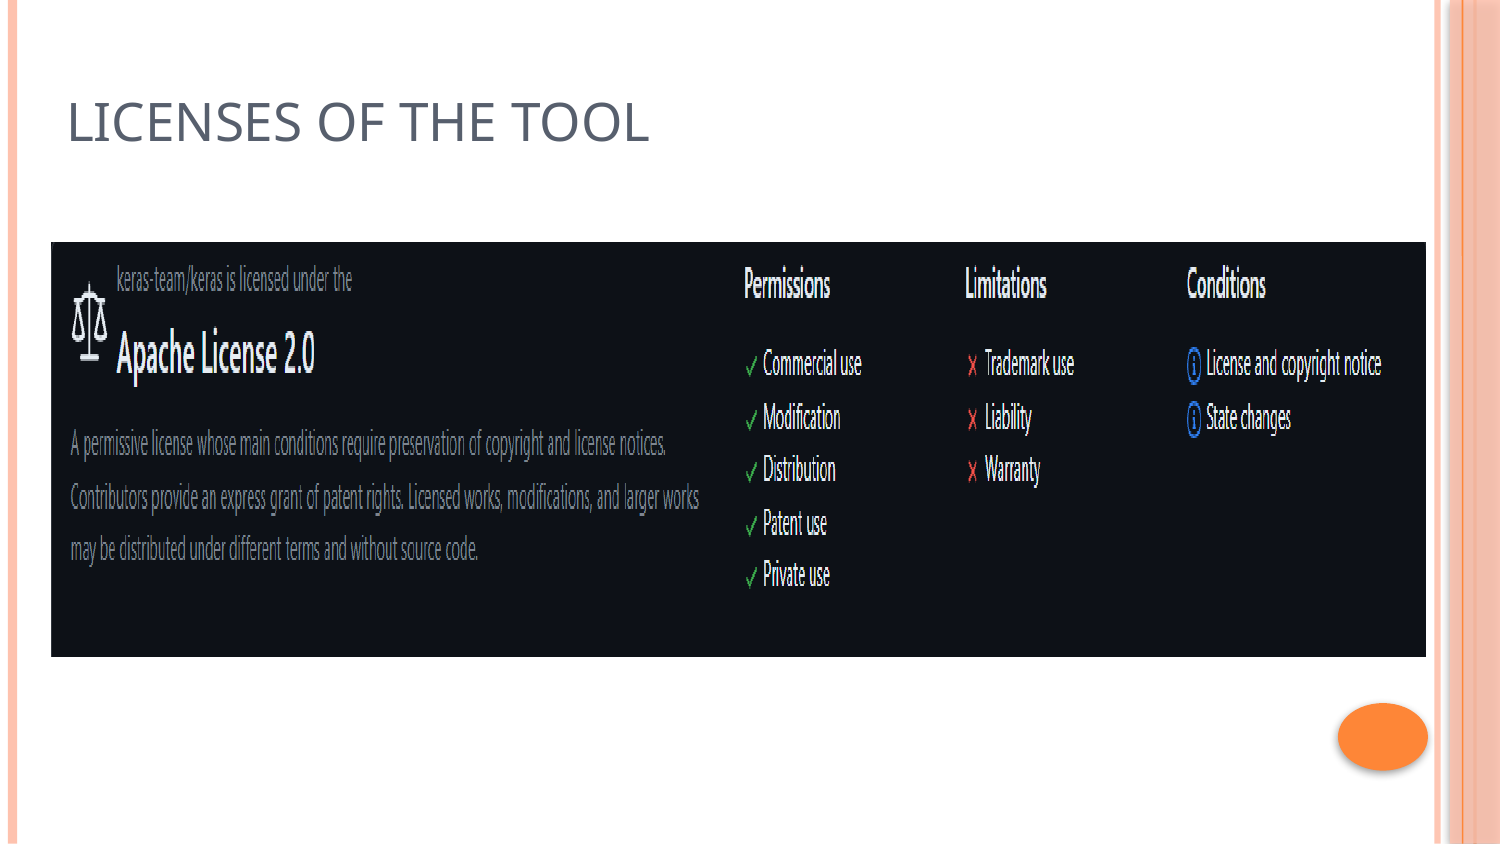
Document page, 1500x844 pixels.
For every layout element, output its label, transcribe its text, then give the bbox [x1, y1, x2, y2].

title LICENSES OF THE TOOL [51, 72, 1449, 167]
picture [50, 241, 1427, 657]
